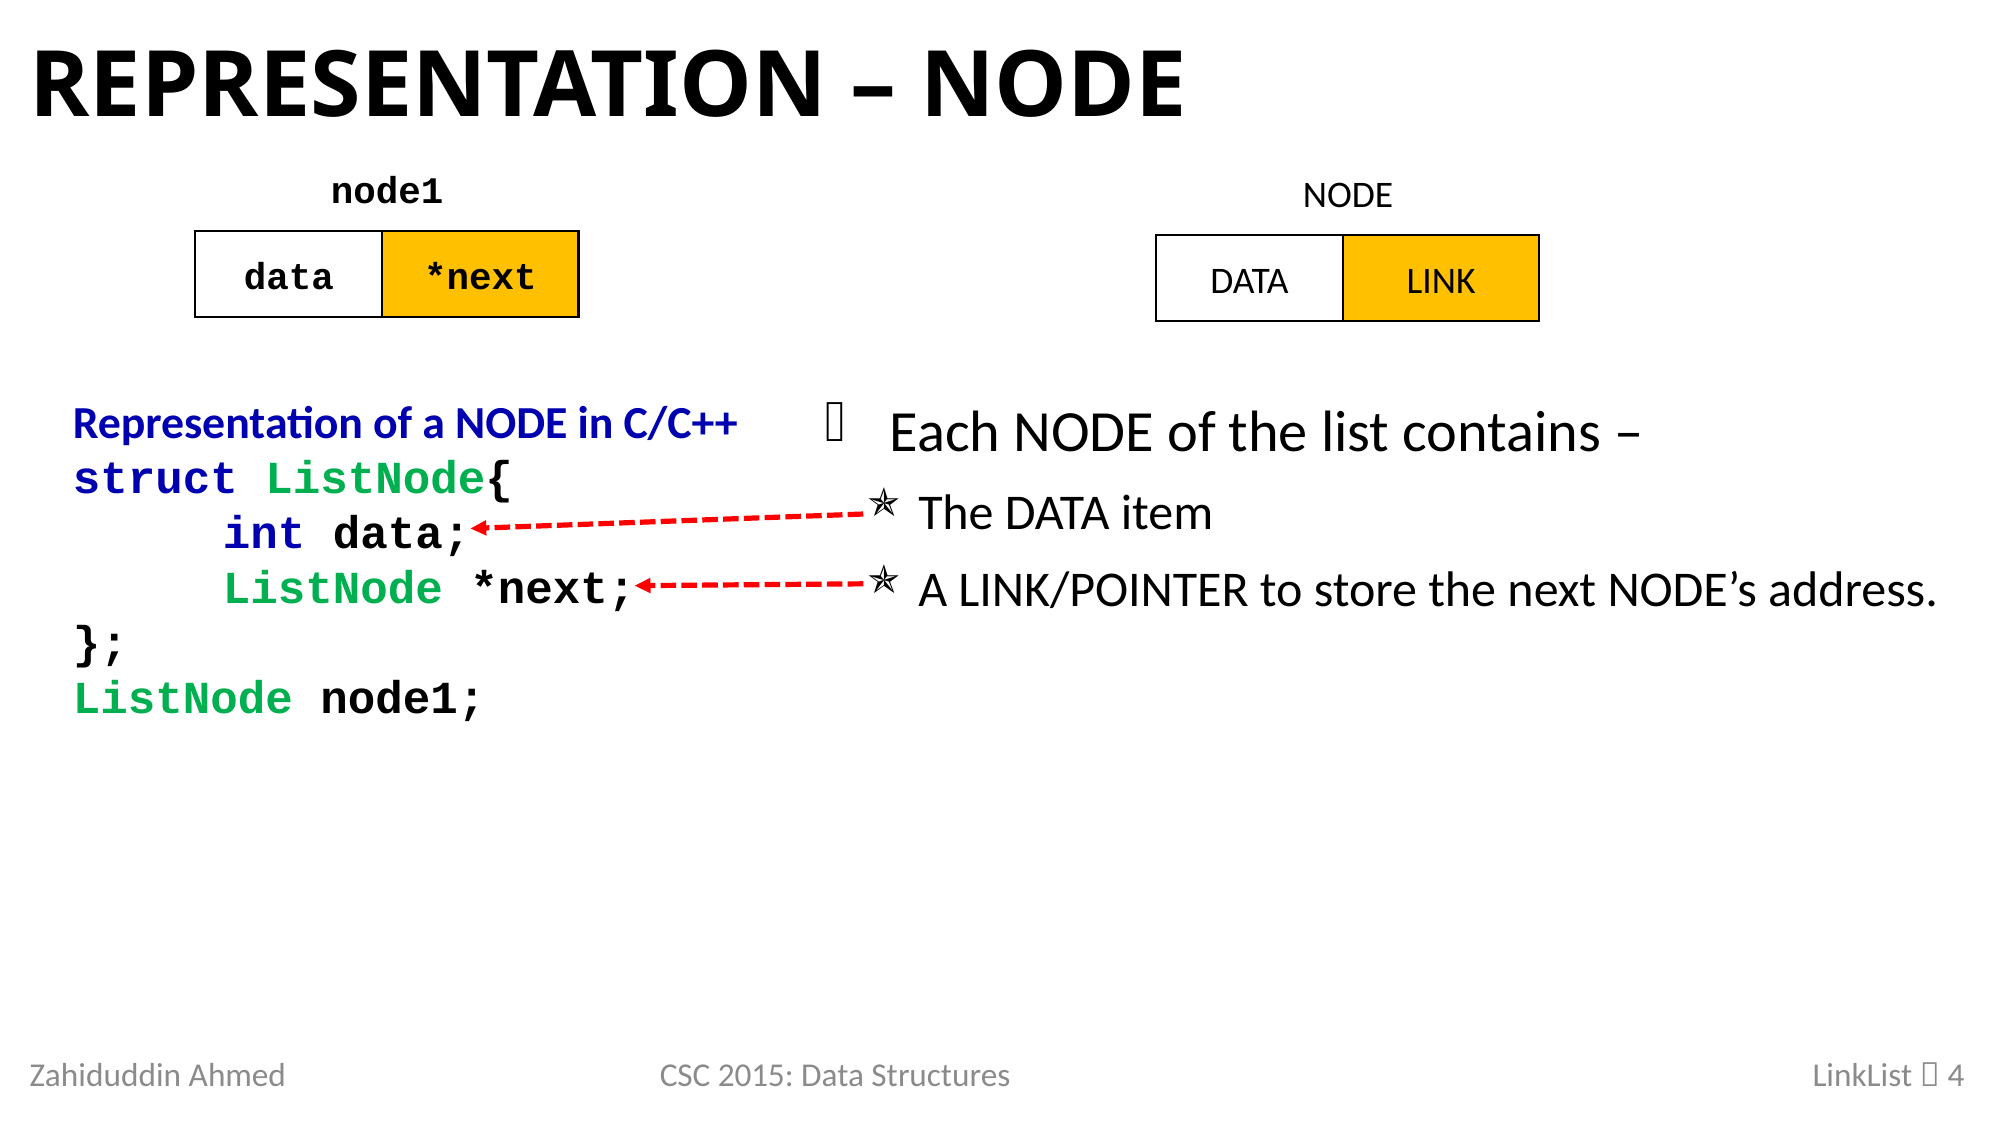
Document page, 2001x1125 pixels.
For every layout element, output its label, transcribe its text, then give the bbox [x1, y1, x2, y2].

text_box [470, 513, 864, 529]
slide_number Zahiduddin Ahmed [14, 1042, 377, 1103]
slide_number LinkList  4 [1156, 1042, 1980, 1103]
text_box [195, 145, 579, 318]
list Each NODE of the list contains – The DATA item A LINK/POINTER to store the next NODE’s address. [884, 385, 2000, 687]
text_box Representation of a NODE in C/C++ struct ListNode{ int data; ListNode *next; }; ListNode node1; [58, 385, 884, 731]
title Representation – node [14, 16, 1980, 159]
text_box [1156, 149, 1540, 322]
footer CSC 2015: Data Structures [583, 1042, 1088, 1103]
